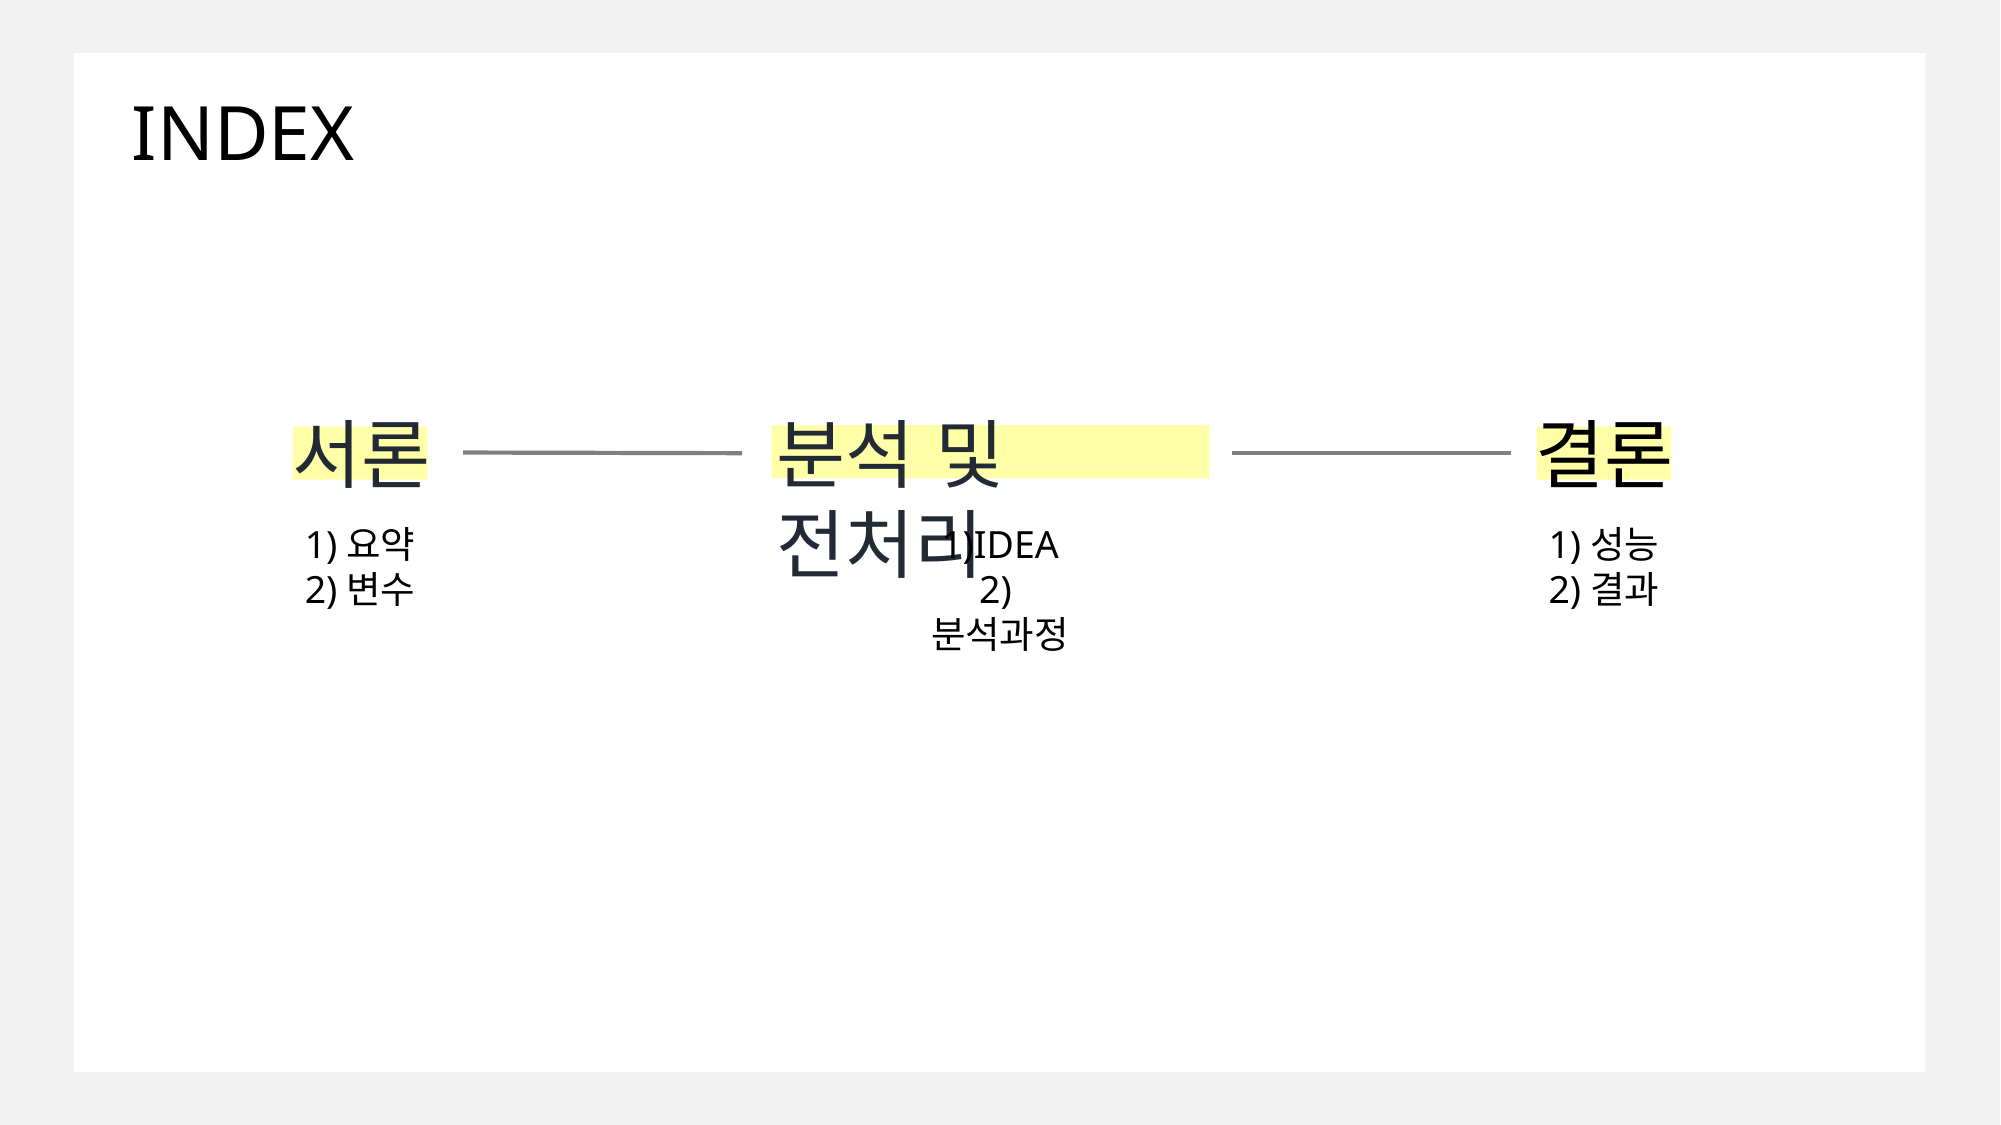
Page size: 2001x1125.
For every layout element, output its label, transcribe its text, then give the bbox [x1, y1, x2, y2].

text_box 서론 [277, 400, 464, 505]
text_box 분석 및 전처리 [762, 400, 1220, 595]
text_box 1)성능 2)결과 [1510, 513, 1697, 618]
text_box [73, 52, 1927, 1073]
text_box 결론 [1521, 400, 1707, 505]
text_box INDEX [117, 78, 380, 183]
text_box 1)IDEA 2)분석과정 [900, 513, 1100, 663]
text_box 1)요약 2)변수 [220, 513, 500, 618]
